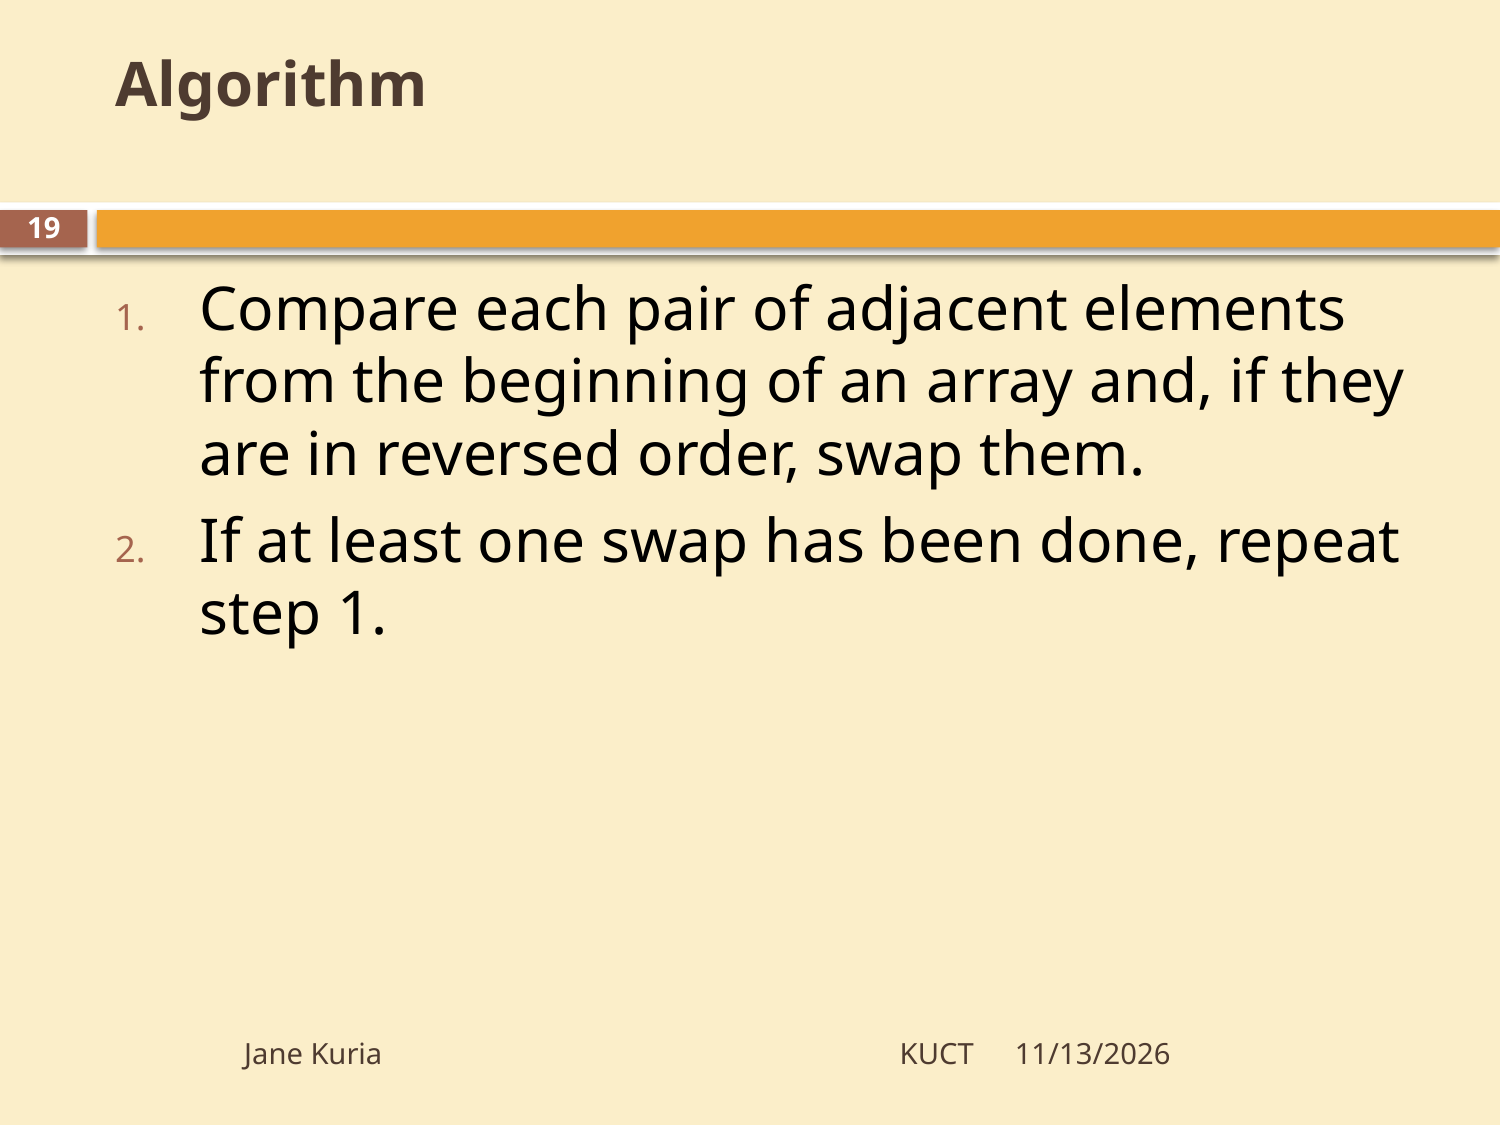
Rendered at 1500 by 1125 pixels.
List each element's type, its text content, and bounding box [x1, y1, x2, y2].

title Algorithm [100, 37, 1438, 200]
footer Jane Kuria KUCT [99, 1024, 990, 1085]
list Compare each pair of adjacent elements from the beginning of an array and, if they are in reversed order, swap them. If at least one swap has been done, repeat step 1. [100, 262, 1438, 1000]
slide_number 19 [0, 208, 88, 249]
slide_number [999, 1025, 1438, 1085]
